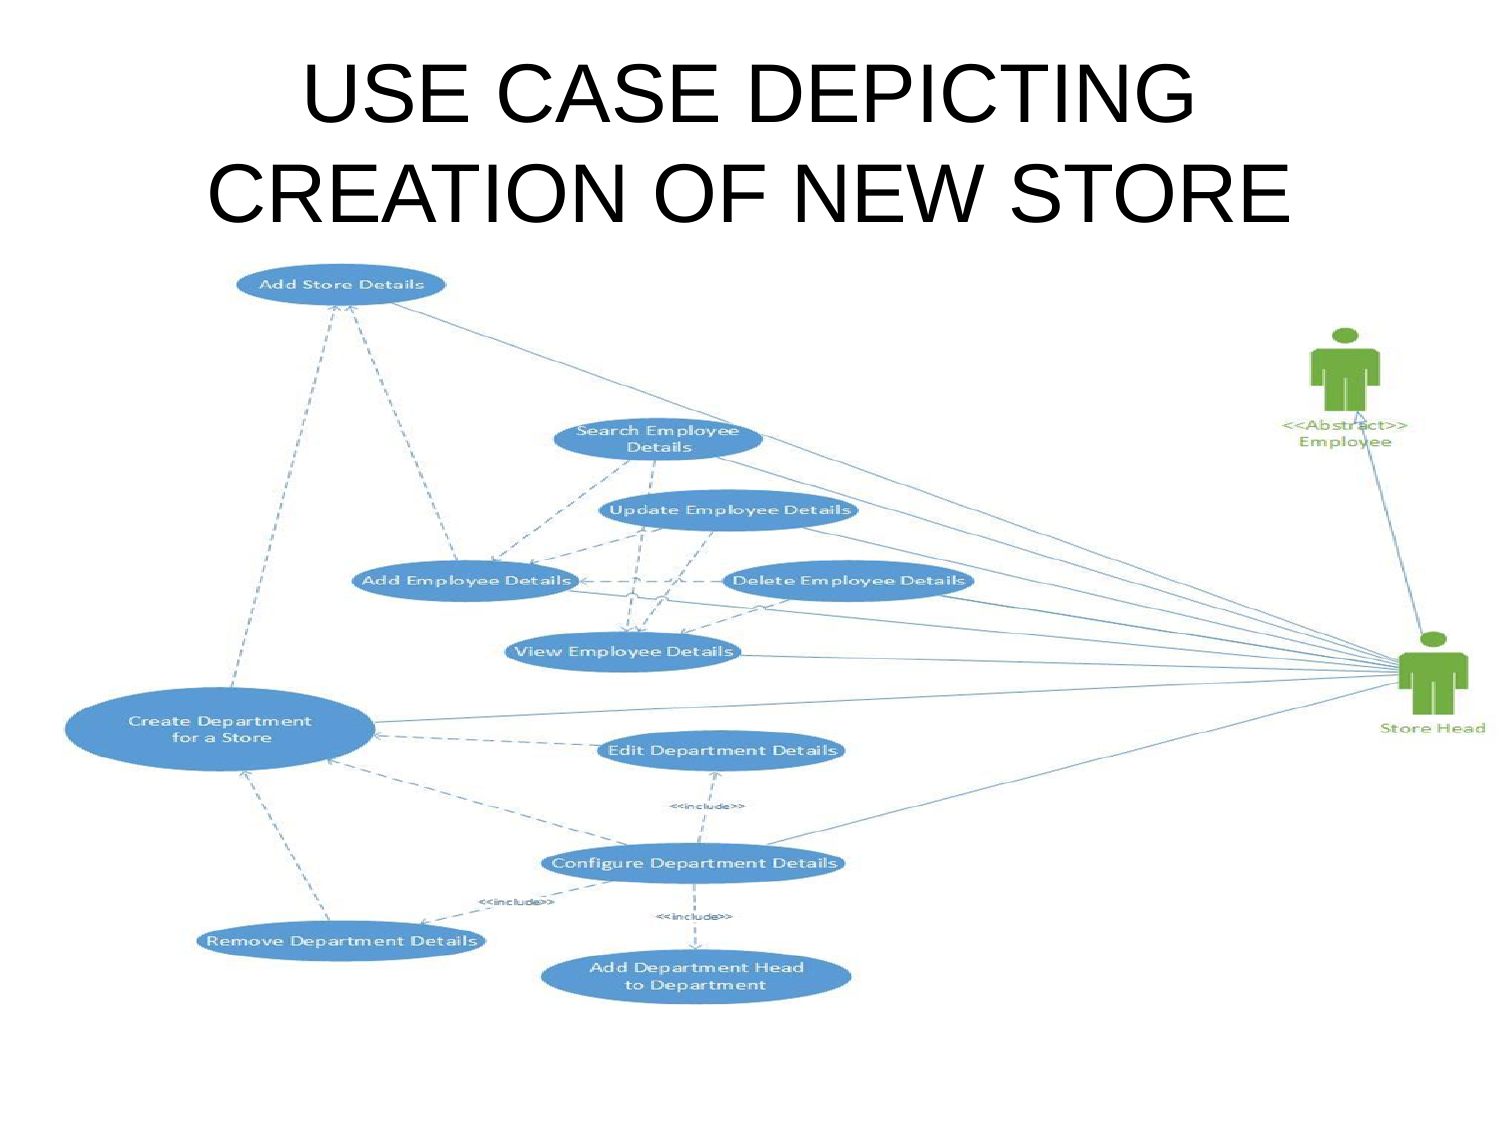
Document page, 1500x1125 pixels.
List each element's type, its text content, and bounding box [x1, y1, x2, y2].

title USE CASE DEPICTING CREATION OF NEW STORE [75, 45, 1425, 233]
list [62, 262, 1500, 1006]
